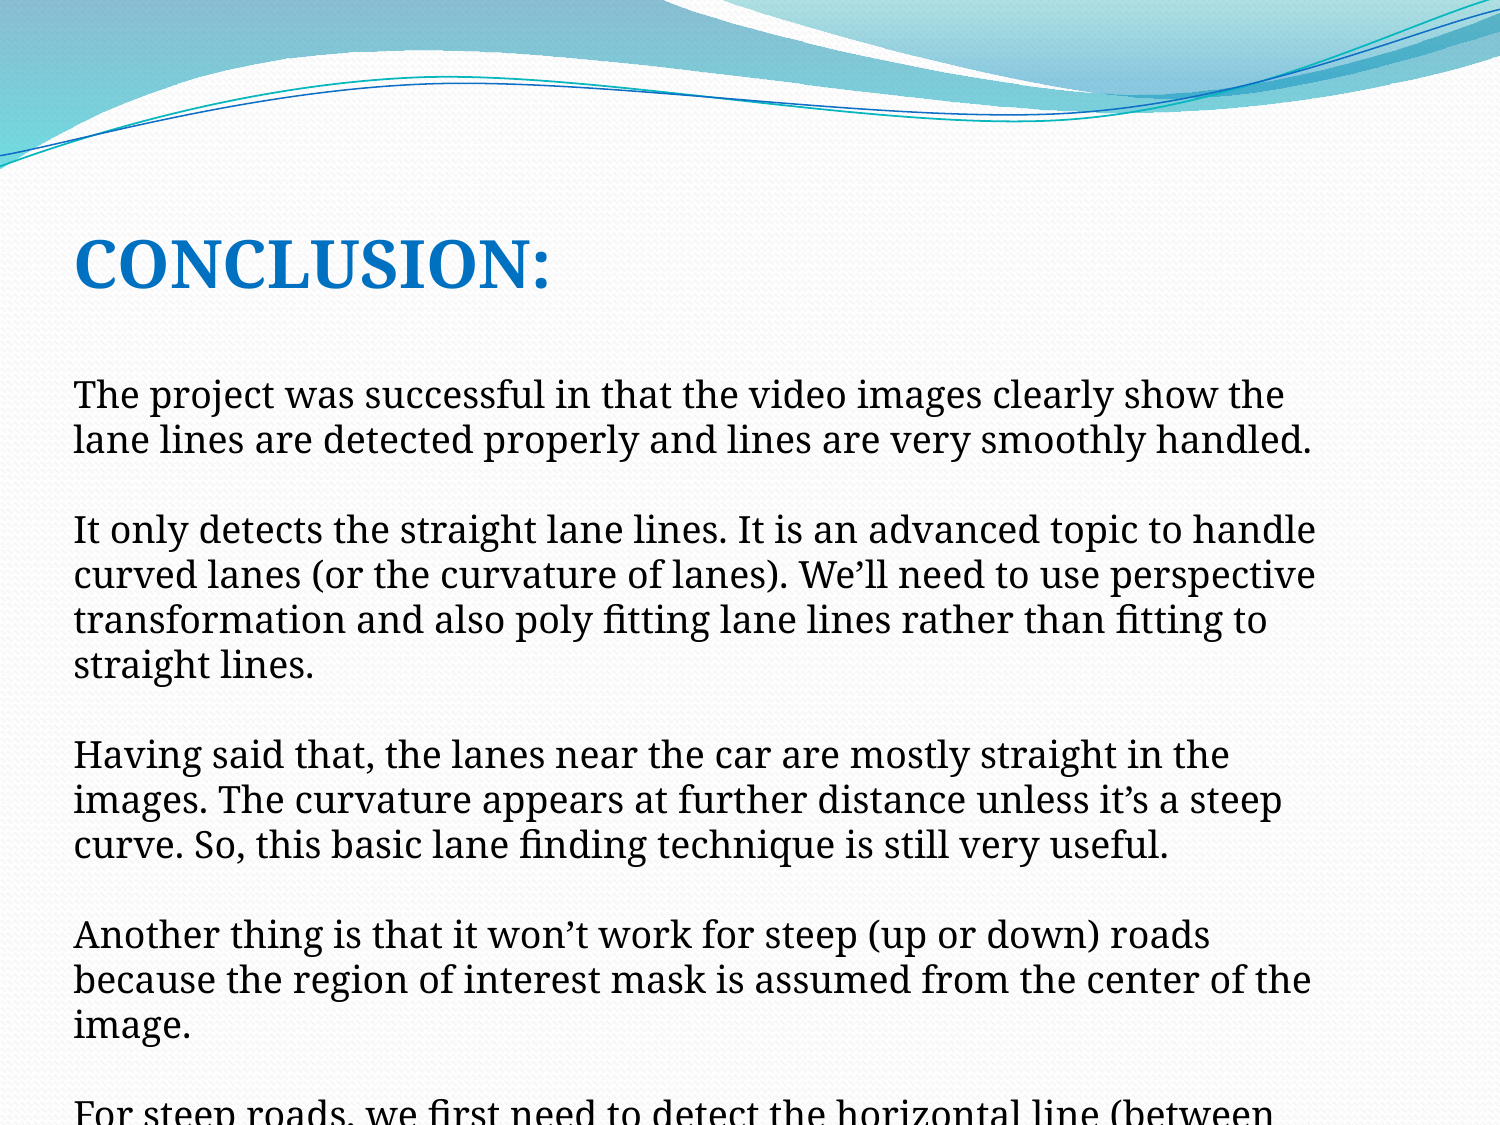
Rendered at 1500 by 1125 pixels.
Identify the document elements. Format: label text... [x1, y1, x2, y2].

text_box CONCLUSION: The project was successful in that the video images clearly show the lane lines are detected properly and lines are very smoothly handled. It only detects the straight lane lines. It is an advanced topic to handle curved lanes (or the curvature of lanes). We’ll need to use perspective transformation and also poly fitting lane lines rather than fitting to straight lines. Having said that, the lanes near the car are mostly straight in the images. The curvature appears at further distance unless it’s a steep curve. So, this basic lane finding technique is still very useful. Another thing is that it won’t work for steep (up or down) roads because the region of interest mask is assumed from the center of the image. For steep roads, we first need to detect the horizontal line (between the sky and the earth) so that we can tell up to where the lines should extend. [58, 214, 1348, 1125]
